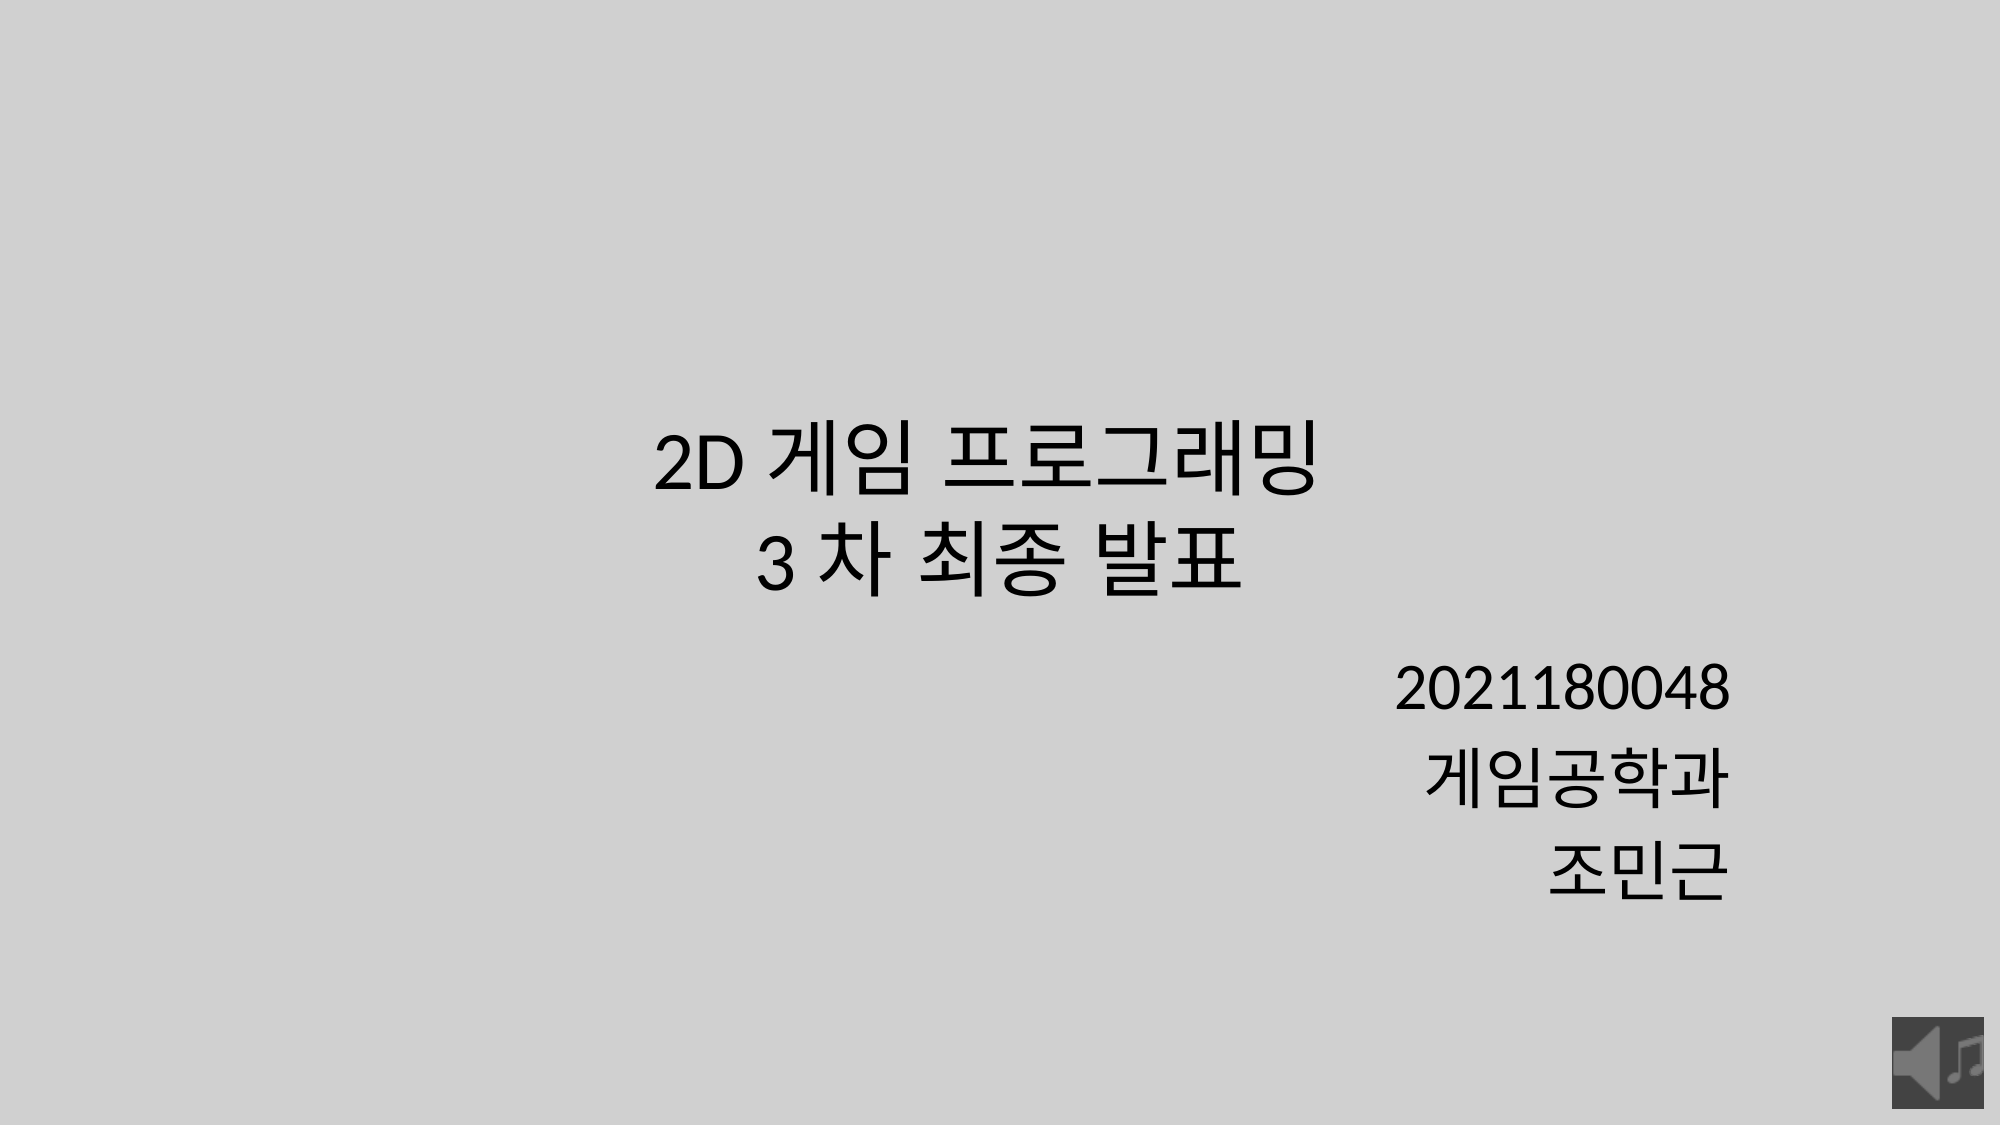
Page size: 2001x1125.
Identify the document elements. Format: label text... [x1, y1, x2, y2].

subtitle 2021180048 게임공학과 조민근 [346, 635, 1747, 924]
picture [1890, 1015, 1986, 1111]
title 2D게임 프로그래밍 3차 최종 발표 [0, 377, 2000, 636]
